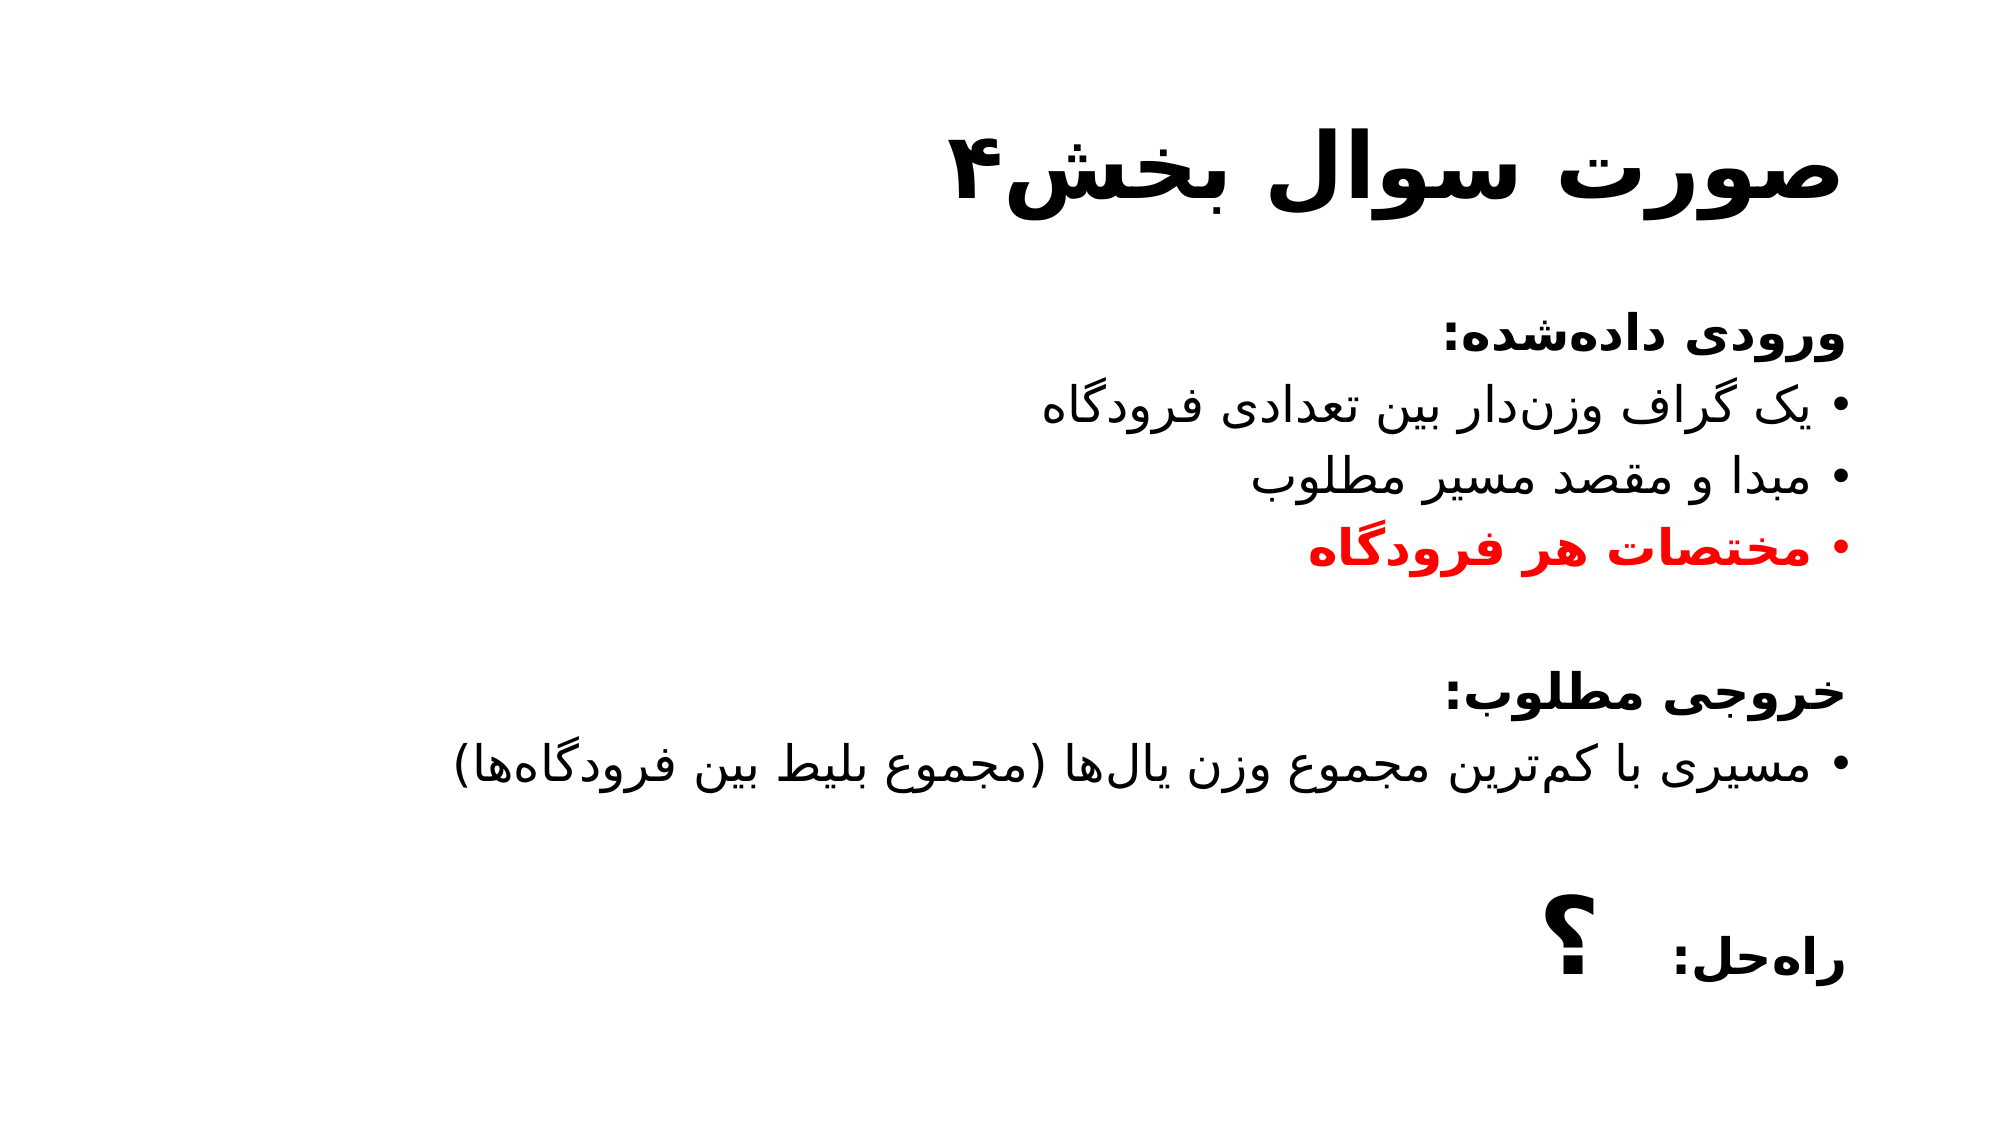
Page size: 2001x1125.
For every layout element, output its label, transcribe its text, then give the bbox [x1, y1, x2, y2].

list ورودی داده‌شده: یک گراف وزن‌دار بین تعدادی فرودگاه مبدا و مقصد مسیر مطلوب مختصات هر فرودگاه خروجی مطلوب: مسیری با کم‌ترین مجموع وزن یال‌ها (مجموع بلیط بین‌ فرودگاه‌ها) راه‌حل: ؟ [137, 299, 1863, 1014]
title صورت سوال بخش۴ [137, 59, 1863, 278]
